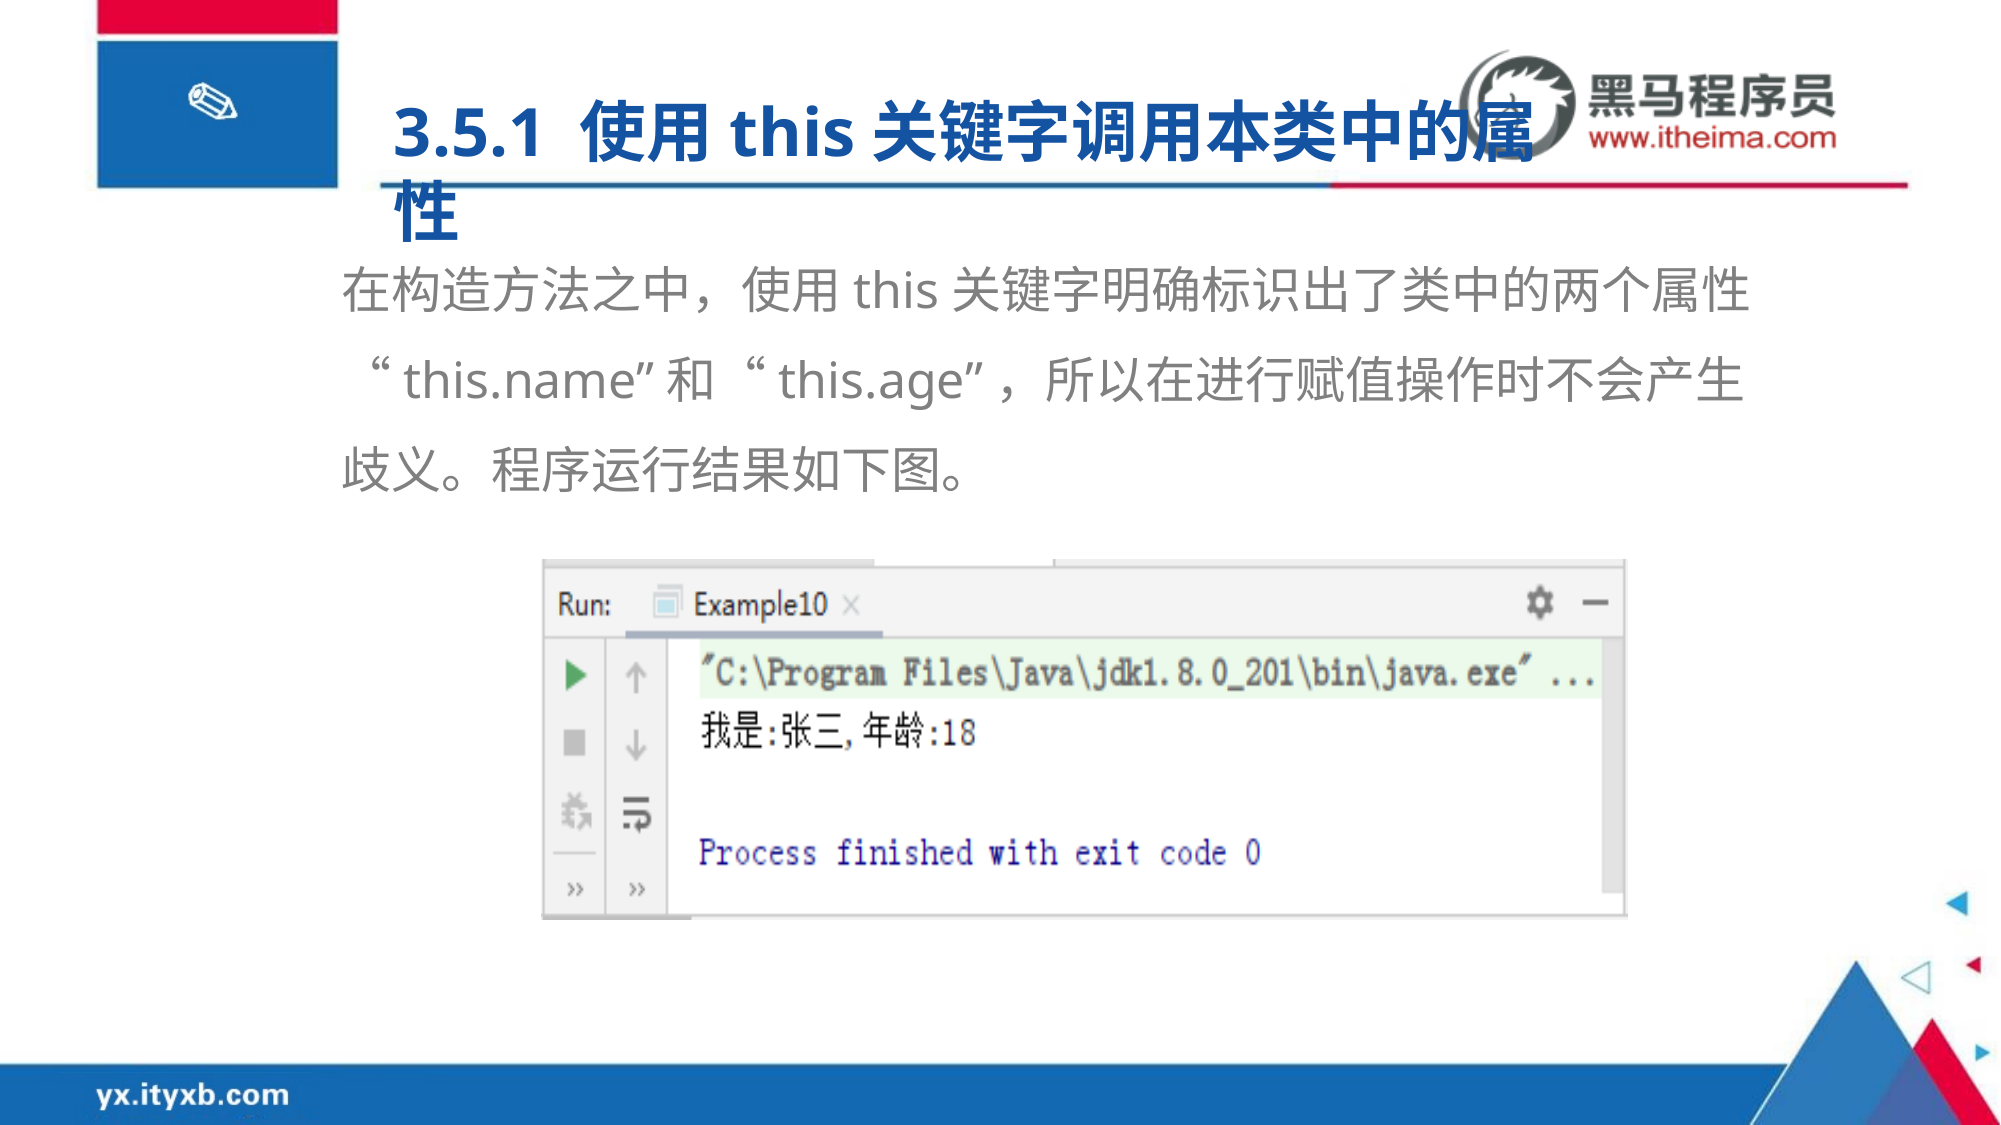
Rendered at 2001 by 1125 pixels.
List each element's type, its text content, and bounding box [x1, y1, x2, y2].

text_box 在构造方法之中，使用this关键字明确标识出了类中的两个属性“this.name”和“this.age”，所以在进行赋值操作时不会产生歧义。程序运行结果如下图。 [326, 220, 1805, 504]
text_box 3.5.1 使用this关键字调用本类中的属性 [379, 82, 1609, 220]
picture [0, 0, 2001, 1125]
